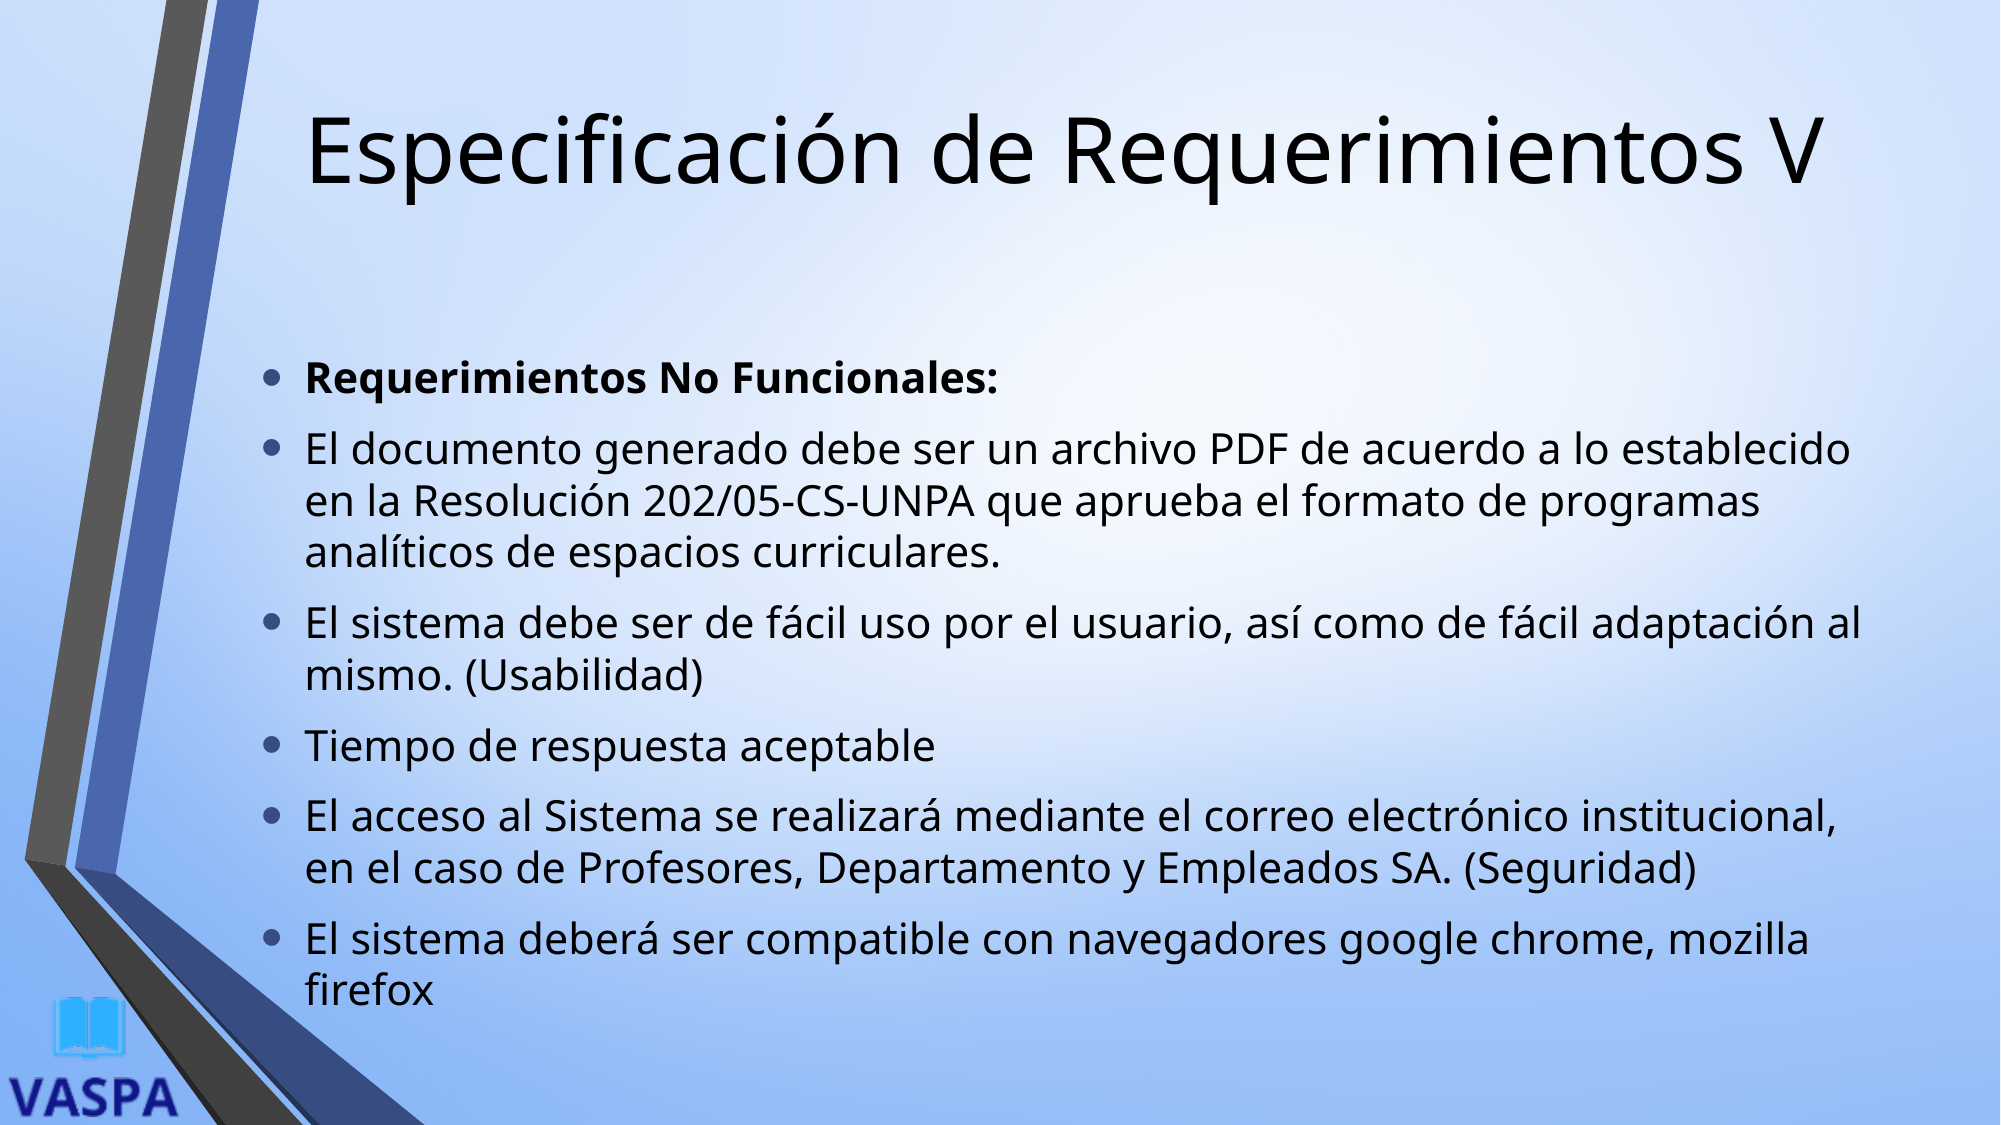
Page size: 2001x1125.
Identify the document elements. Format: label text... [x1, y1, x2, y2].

list Requerimientos No Funcionales: El documento generado debe ser un archivo PDF de acuerdo a lo establecido en la Resolución 202/05-CS-UNPA que aprueba el formato de programas analíticos de espacios curriculares. El sistema debe ser de fácil uso por el usuario, así como de fácil adaptación al mismo. (Usabilidad) Tiempo de respuesta aceptable El acceso al Sistema se realizará mediante el correo electrónico institucional, en el caso de Profesores, Departamento y Empleados SA. (Seguridad) El sistema deberá ser compatible con navegadores google chrome, mozilla firefox [245, 272, 1890, 1069]
picture [0, 962, 188, 1125]
title Especificación de Requerimientos V [243, 2, 1887, 291]
